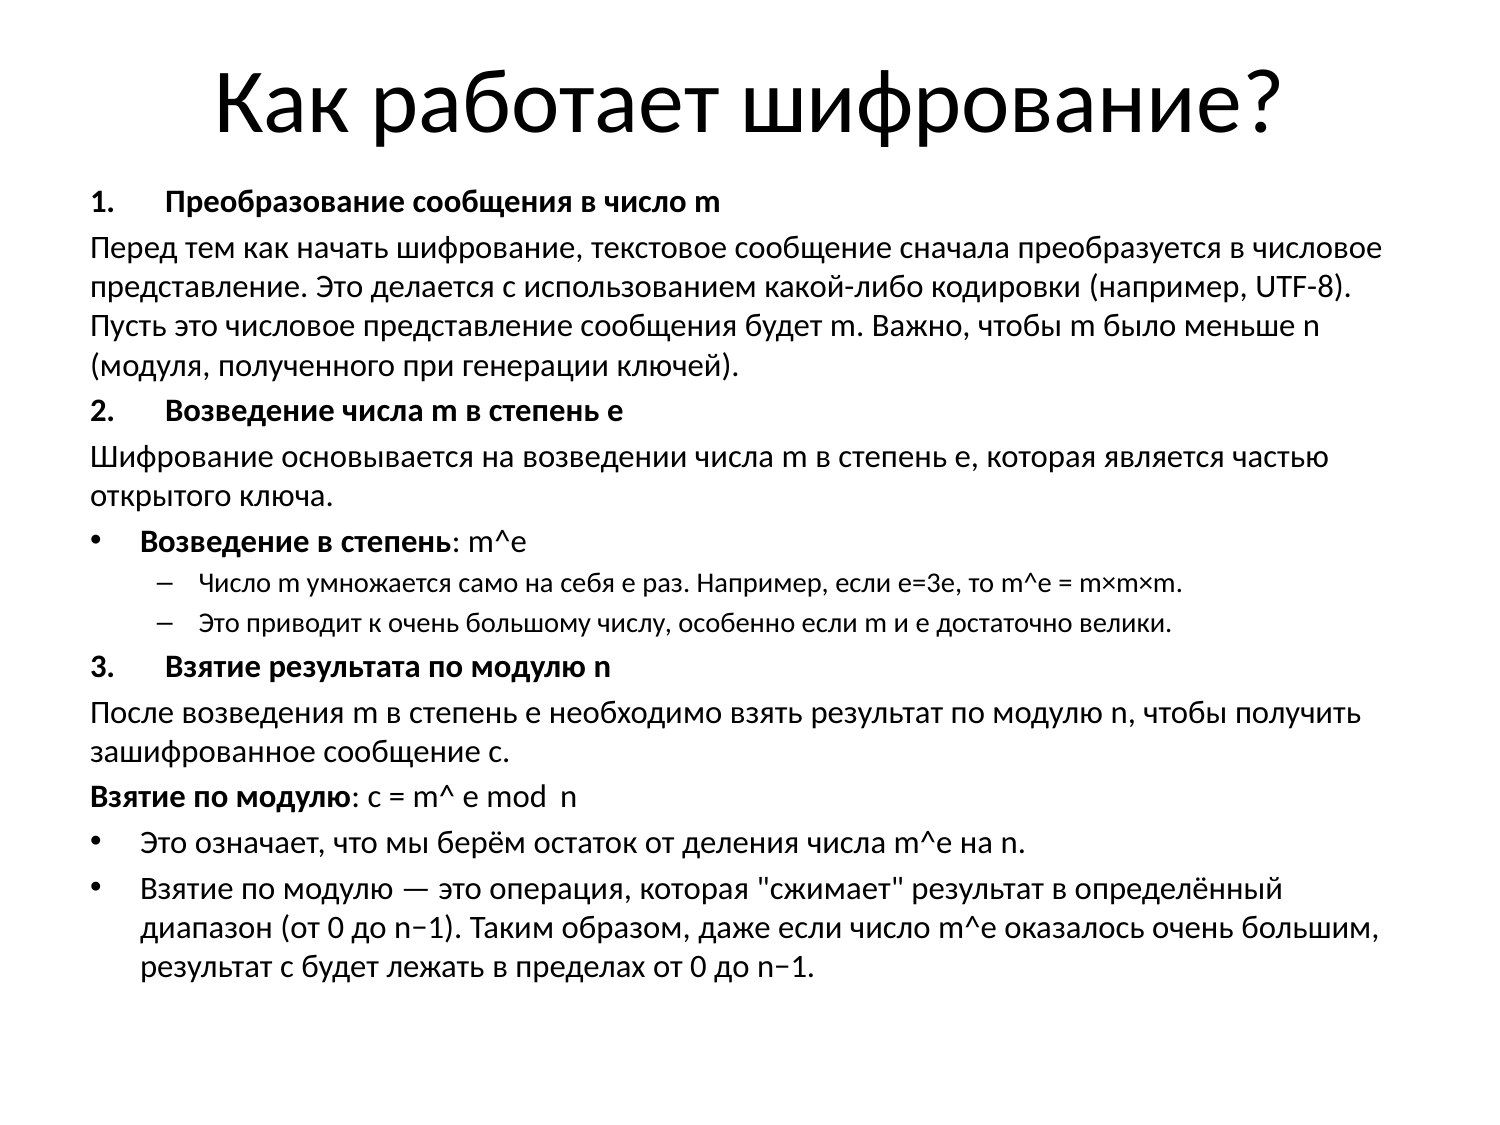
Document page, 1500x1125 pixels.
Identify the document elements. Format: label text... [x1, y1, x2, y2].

title Как работает шифрование? [75, 19, 1425, 172]
list Преобразование сообщения в число m Перед тем как начать шифрование, текстовое сообщение сначала преобразуется в числовое представление. Это делается с использованием какой-либо кодировки (например, UTF-8). Пусть это числовое представление сообщения будет m. Важно, чтобы m было меньше n (модуля, полученного при генерации ключей). Возведение числа m в степень e Шифрование основывается на возведении числа m в степень e, которая является частью открытого ключа. Возведение в степень: m^e Число m умножается само на себя e раз. Например, если e=3e, то m^e = m×m×m. Это приводит к очень большому числу, особенно если m и e достаточно велики. Взятие результата по модулю n После возведения m в степень e необходимо взять результат по модулю n, чтобы получить зашифрованное сообщение c. Взятие по модулю: c = m^ e mod n Это означает, что мы берём остаток от деления числа m^e на n. Взятие по модулю — это операция, которая "сжимает" результат в определённый диапазон (от 0 до n−1). Таким образом, даже если число m^e оказалось очень большим, результат c будет лежать в пределах от 0 до n−1. [75, 172, 1425, 1005]
